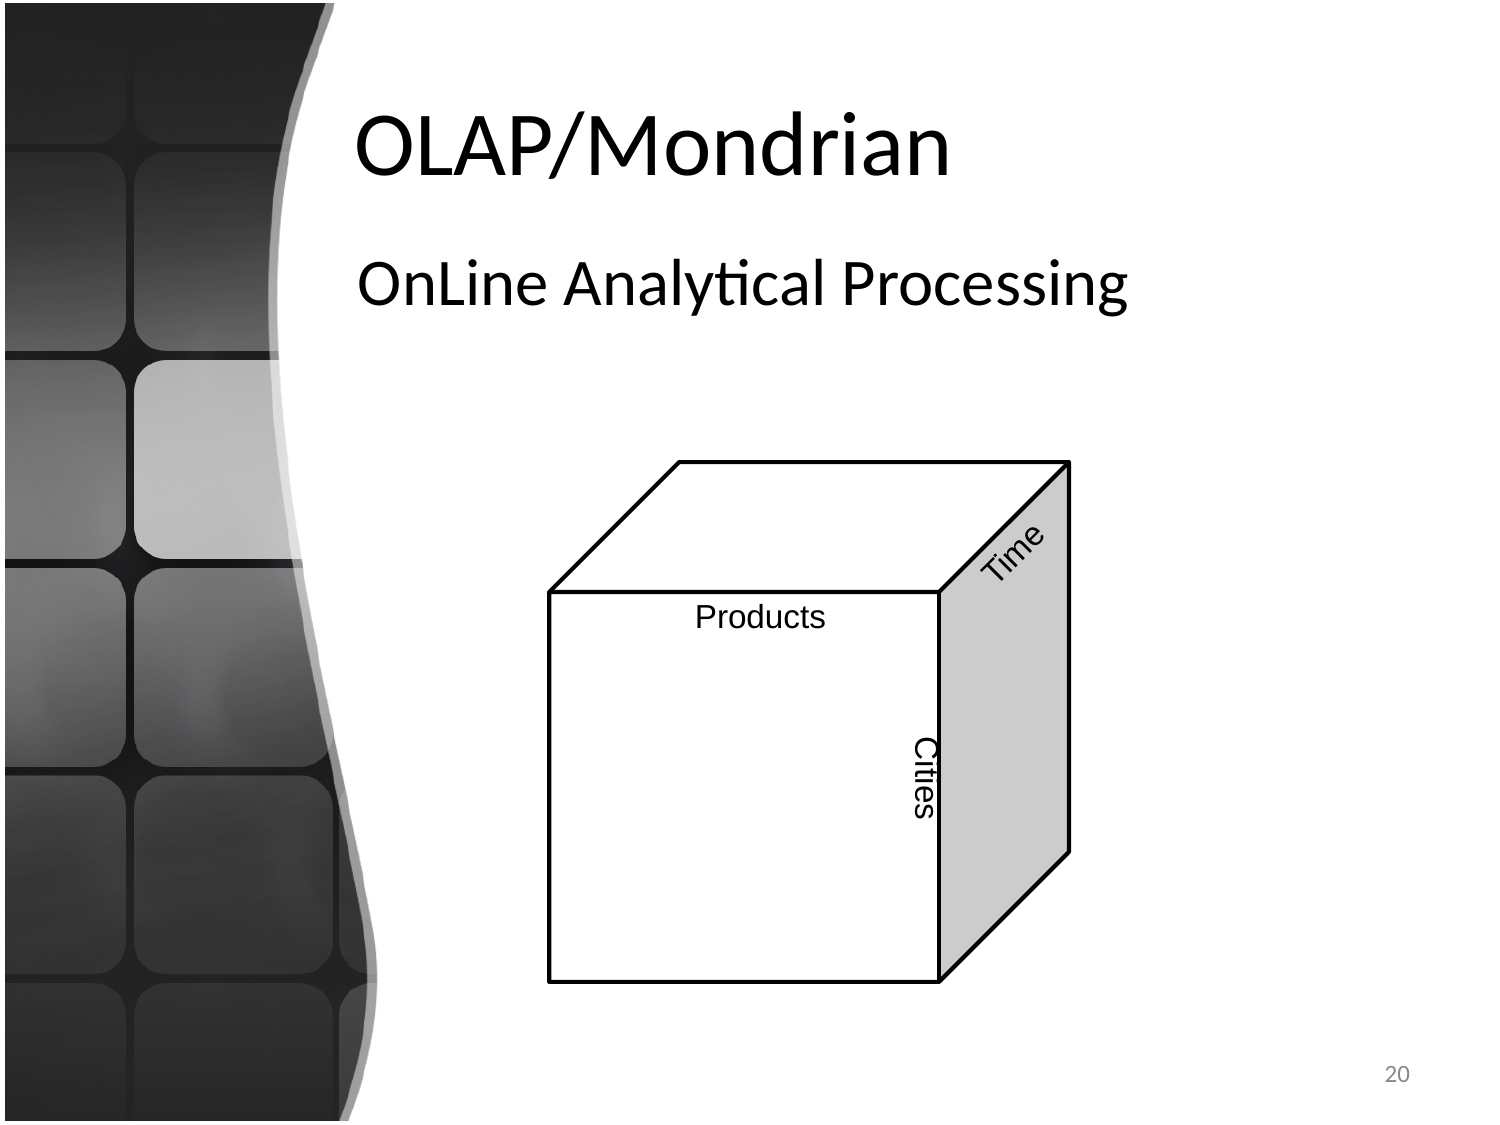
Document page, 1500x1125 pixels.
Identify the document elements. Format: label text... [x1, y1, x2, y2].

title OLAP/Mondrian [339, 44, 1426, 233]
list OnLine Analytical Processing [342, 231, 1429, 355]
text_box Cities [885, 721, 956, 821]
text_box Time [956, 496, 1068, 608]
slide_number 20 [1074, 1042, 1425, 1103]
text_box [547, 460, 1072, 984]
text_box Products [679, 587, 842, 643]
picture [0, 0, 1500, 1125]
